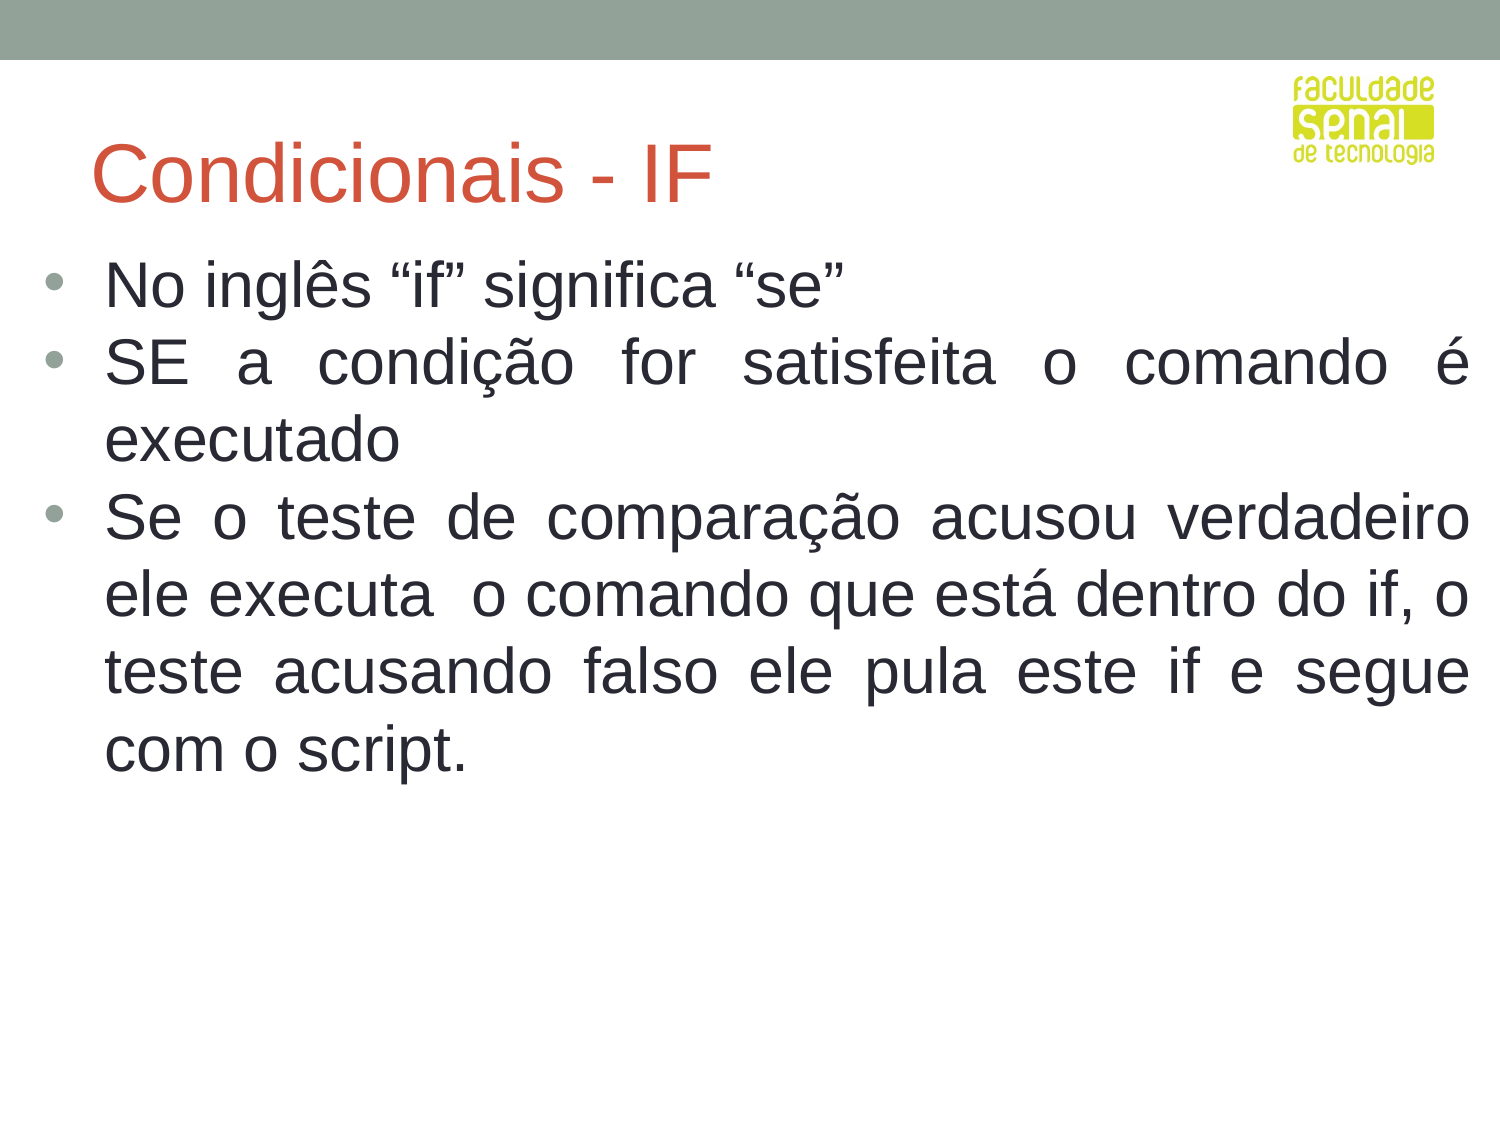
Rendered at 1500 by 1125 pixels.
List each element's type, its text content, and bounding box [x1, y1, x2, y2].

title Condicionais - IF [75, 87, 1425, 235]
list No inglês “if” significa “se” SE a condição for satisfeita o comando é executado Se o teste de comparação acusou verdadeiro ele executa o comando que está dentro do if, o teste acusando falso ele pula este if e segue com o script. [14, 235, 1486, 1063]
picture [1293, 76, 1434, 165]
